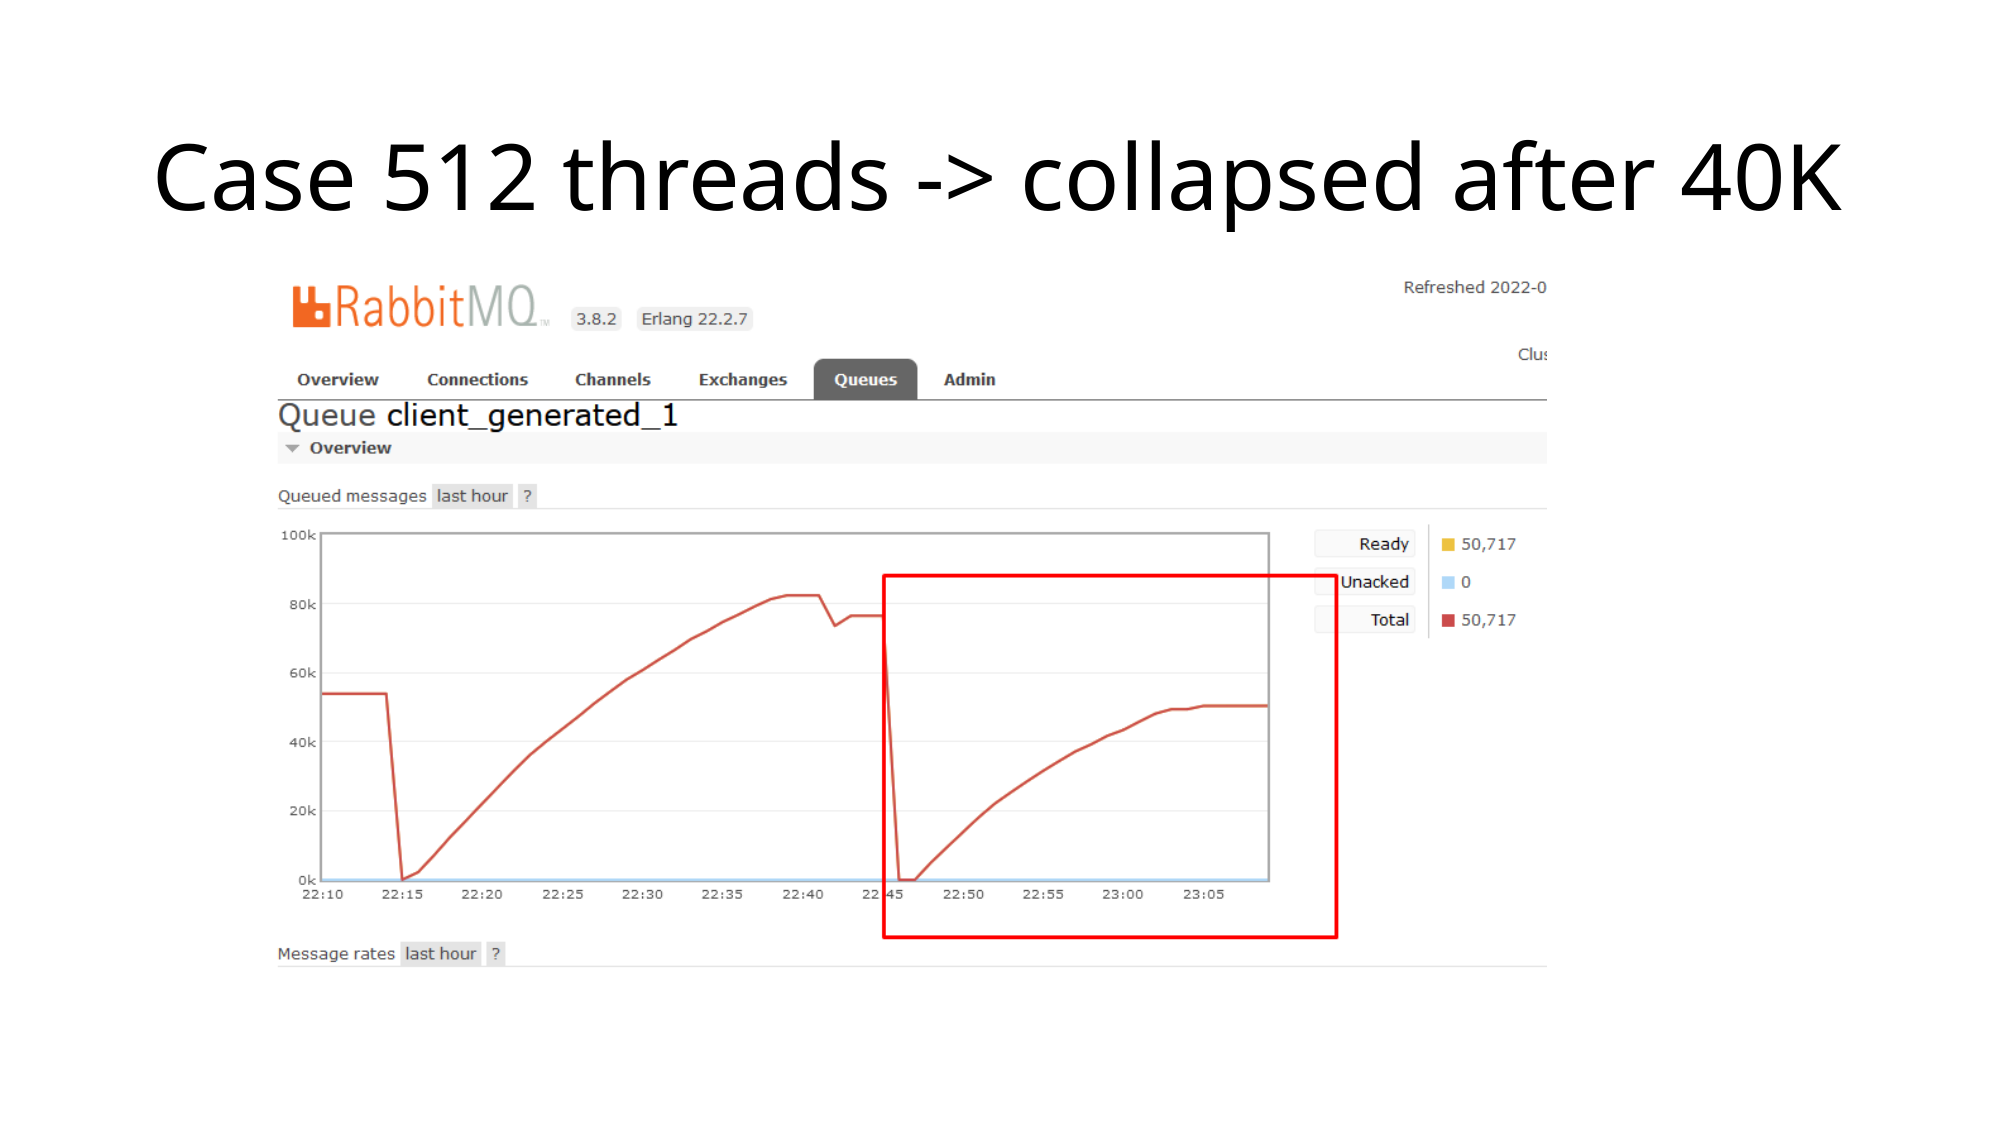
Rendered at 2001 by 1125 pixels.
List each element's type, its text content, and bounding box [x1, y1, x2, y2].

text_box Case 512 threads -> collapsed after 40K [137, 72, 1863, 290]
picture [254, 259, 1547, 976]
